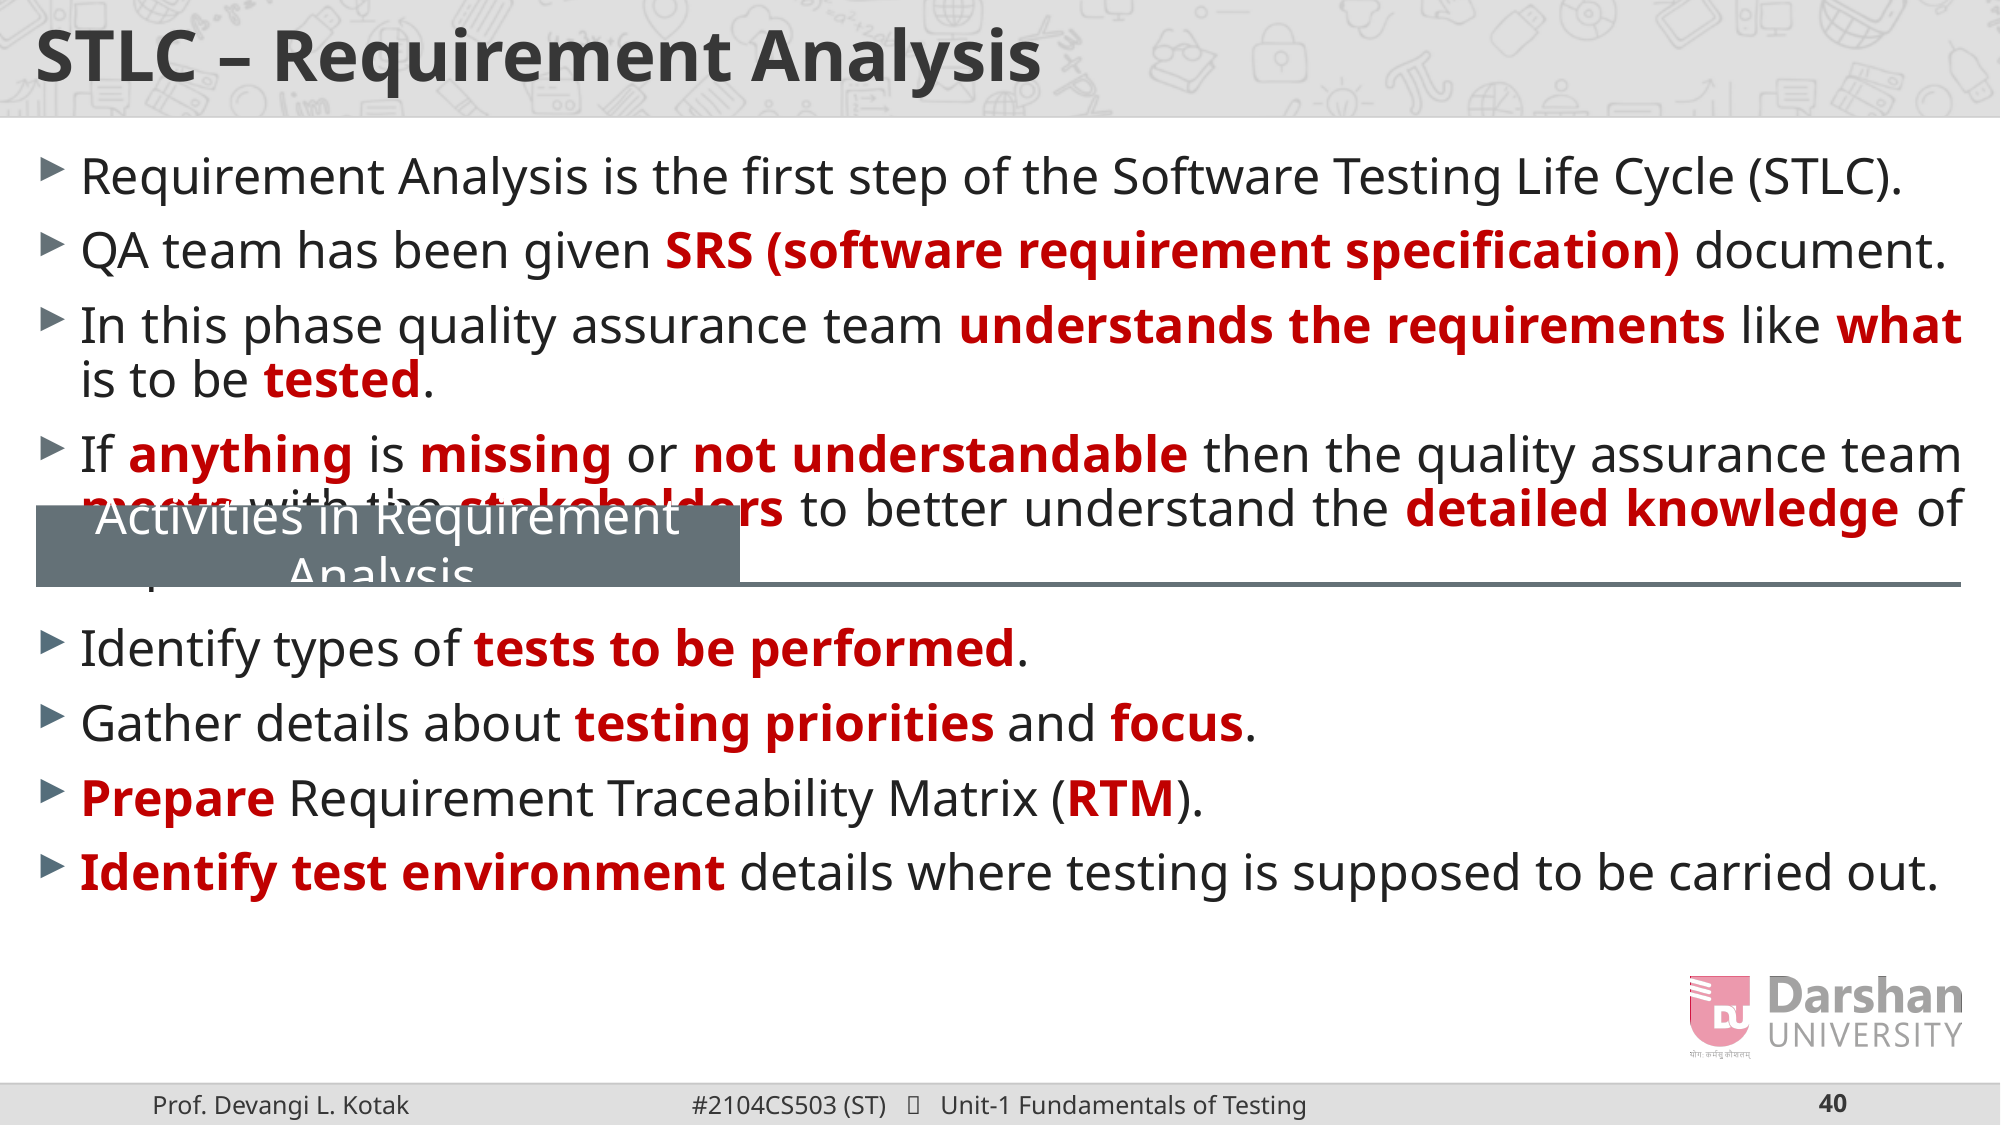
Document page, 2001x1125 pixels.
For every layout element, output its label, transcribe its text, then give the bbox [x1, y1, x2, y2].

text_box Activities in Requirement Analysis [35, 504, 741, 585]
title STLC – Requirement Analysis [0, 0, 2000, 117]
list Requirement Analysis is the first step of the Software Testing Life Cycle (STLC). QA team has been given SRS (software requirement specification) document. In this phase quality assurance team understands the requirements like what is to be tested. If anything is missing or not understandable then the quality assurance team meets with the stakeholders to better understand the detailed knowledge of requirements. [21, 143, 1979, 421]
text_box Identify types of tests to be performed. Gather details about testing priorities and focus. Prepare Requirement Traceability Matrix (RTM). Identify test environment details where testing is supposed to be carried out. [21, 534, 1979, 953]
